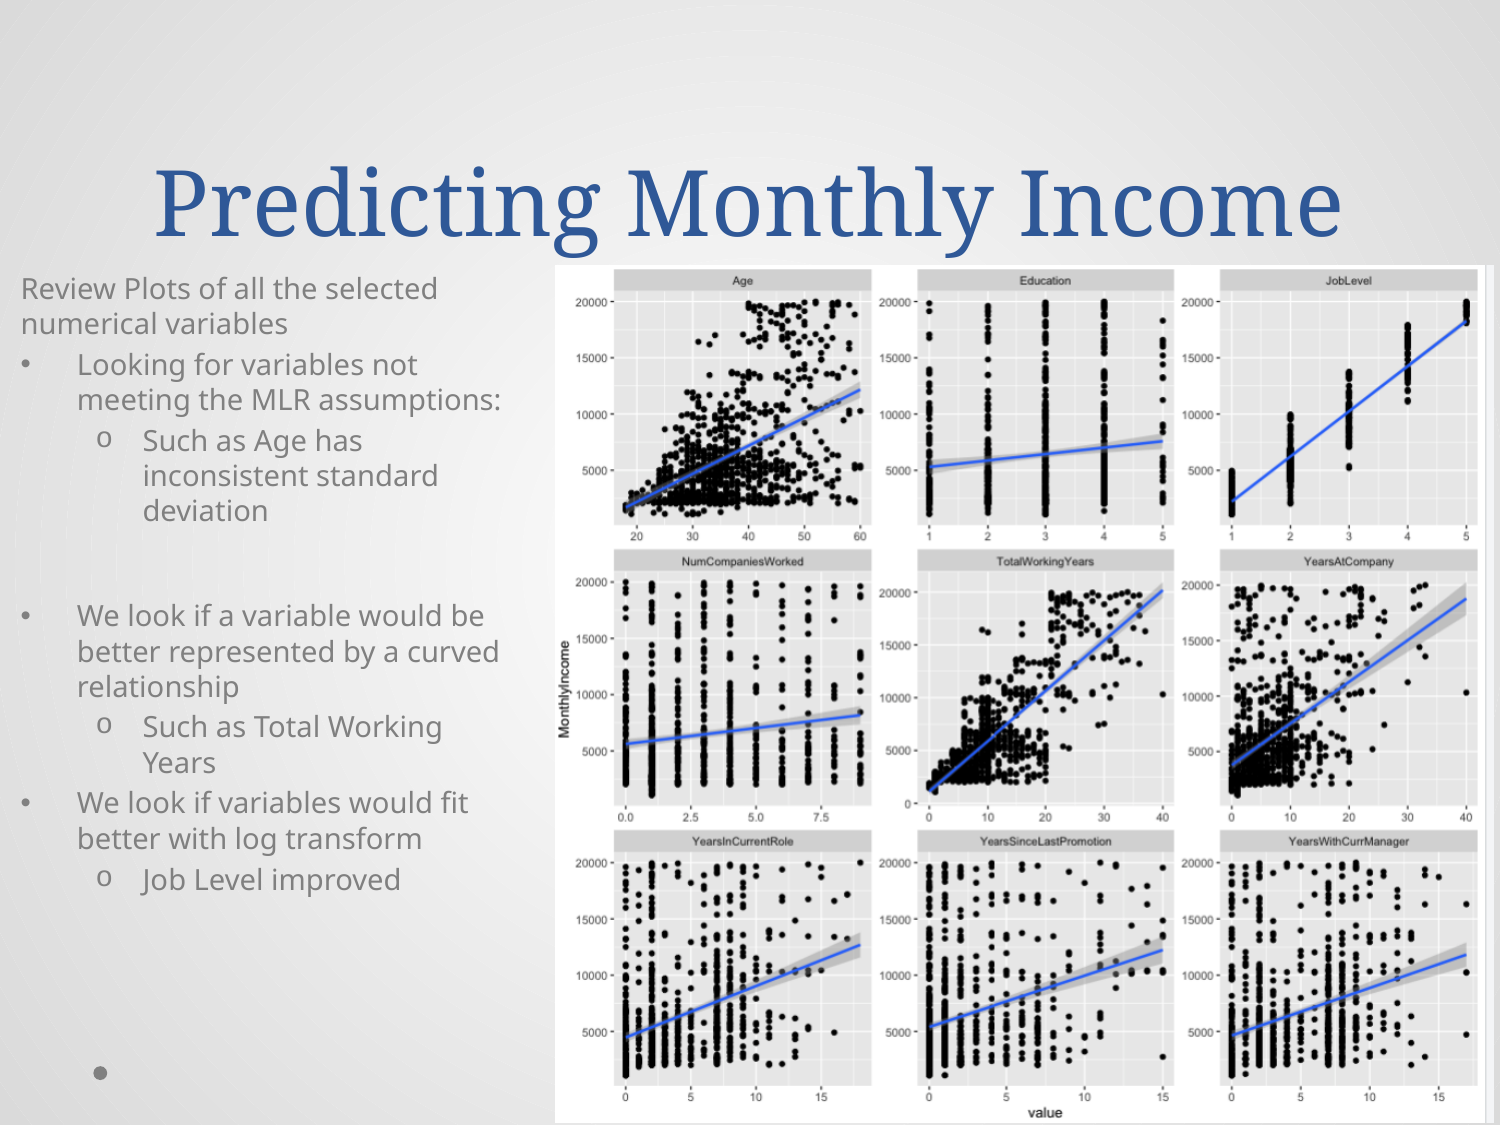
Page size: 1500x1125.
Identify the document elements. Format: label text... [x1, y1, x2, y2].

title Predicting Monthly Income [75, 0, 1425, 263]
picture [555, 265, 1494, 1123]
list Review Plots of all the selected numerical variables Looking for variables not meeting the MLR assumptions: Such as Age has inconsistent standard deviation We look if a variable would be better represented by a curved relationship Such as Total Working Years We look if variables would fit better with log transform Job Level improved [5, 262, 540, 1058]
